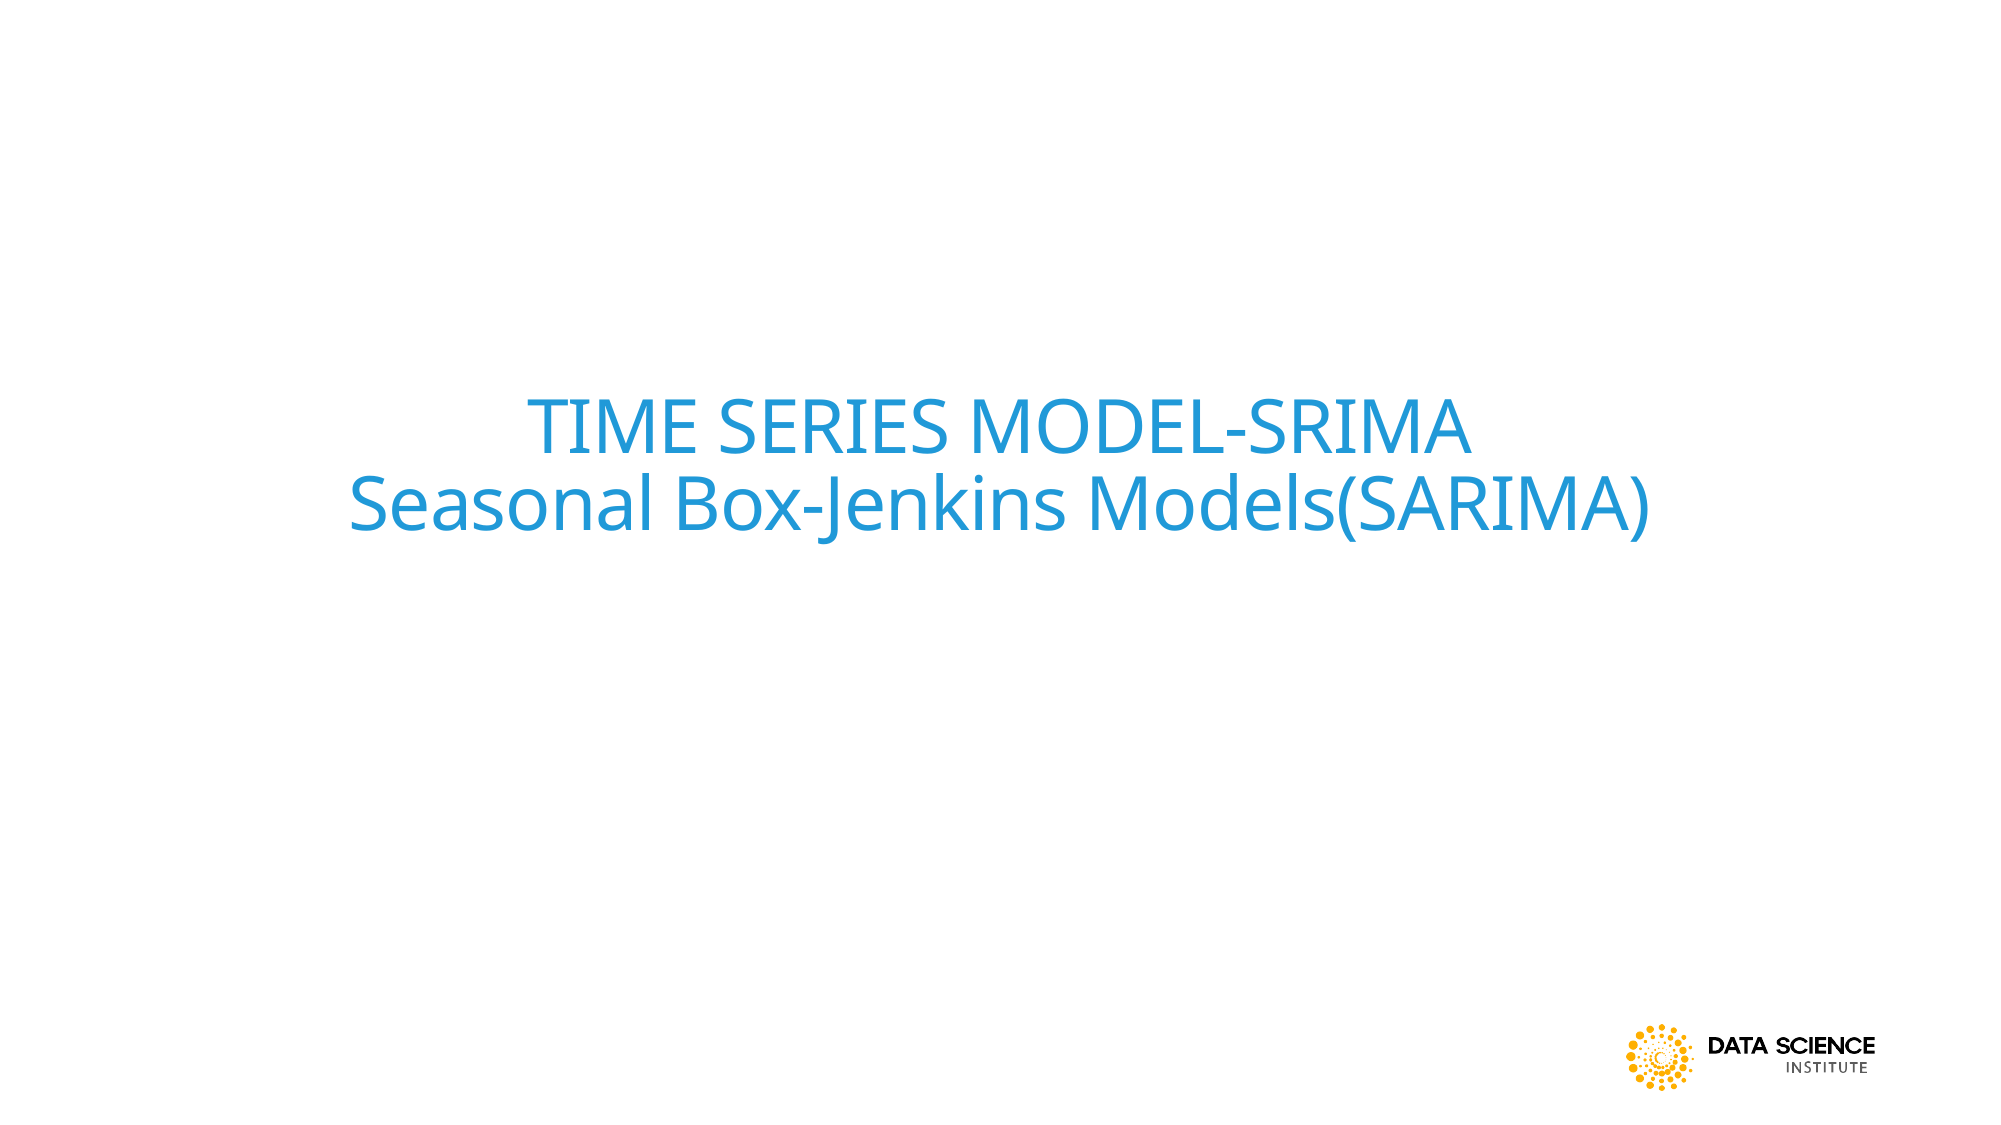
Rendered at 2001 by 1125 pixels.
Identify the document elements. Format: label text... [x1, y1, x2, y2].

picture [1776, 1037, 1808, 1054]
picture [1845, 1037, 1862, 1054]
picture [1626, 1024, 1694, 1091]
picture [1792, 1062, 1801, 1073]
picture [1839, 1062, 1847, 1073]
picture [1804, 1061, 1811, 1073]
title TIME SERIES MODEL-SRIMA Seasonal Box-Jenkins Models(SARIMA) [150, 349, 1850, 591]
picture [1828, 1037, 1844, 1054]
picture [1860, 1062, 1867, 1073]
